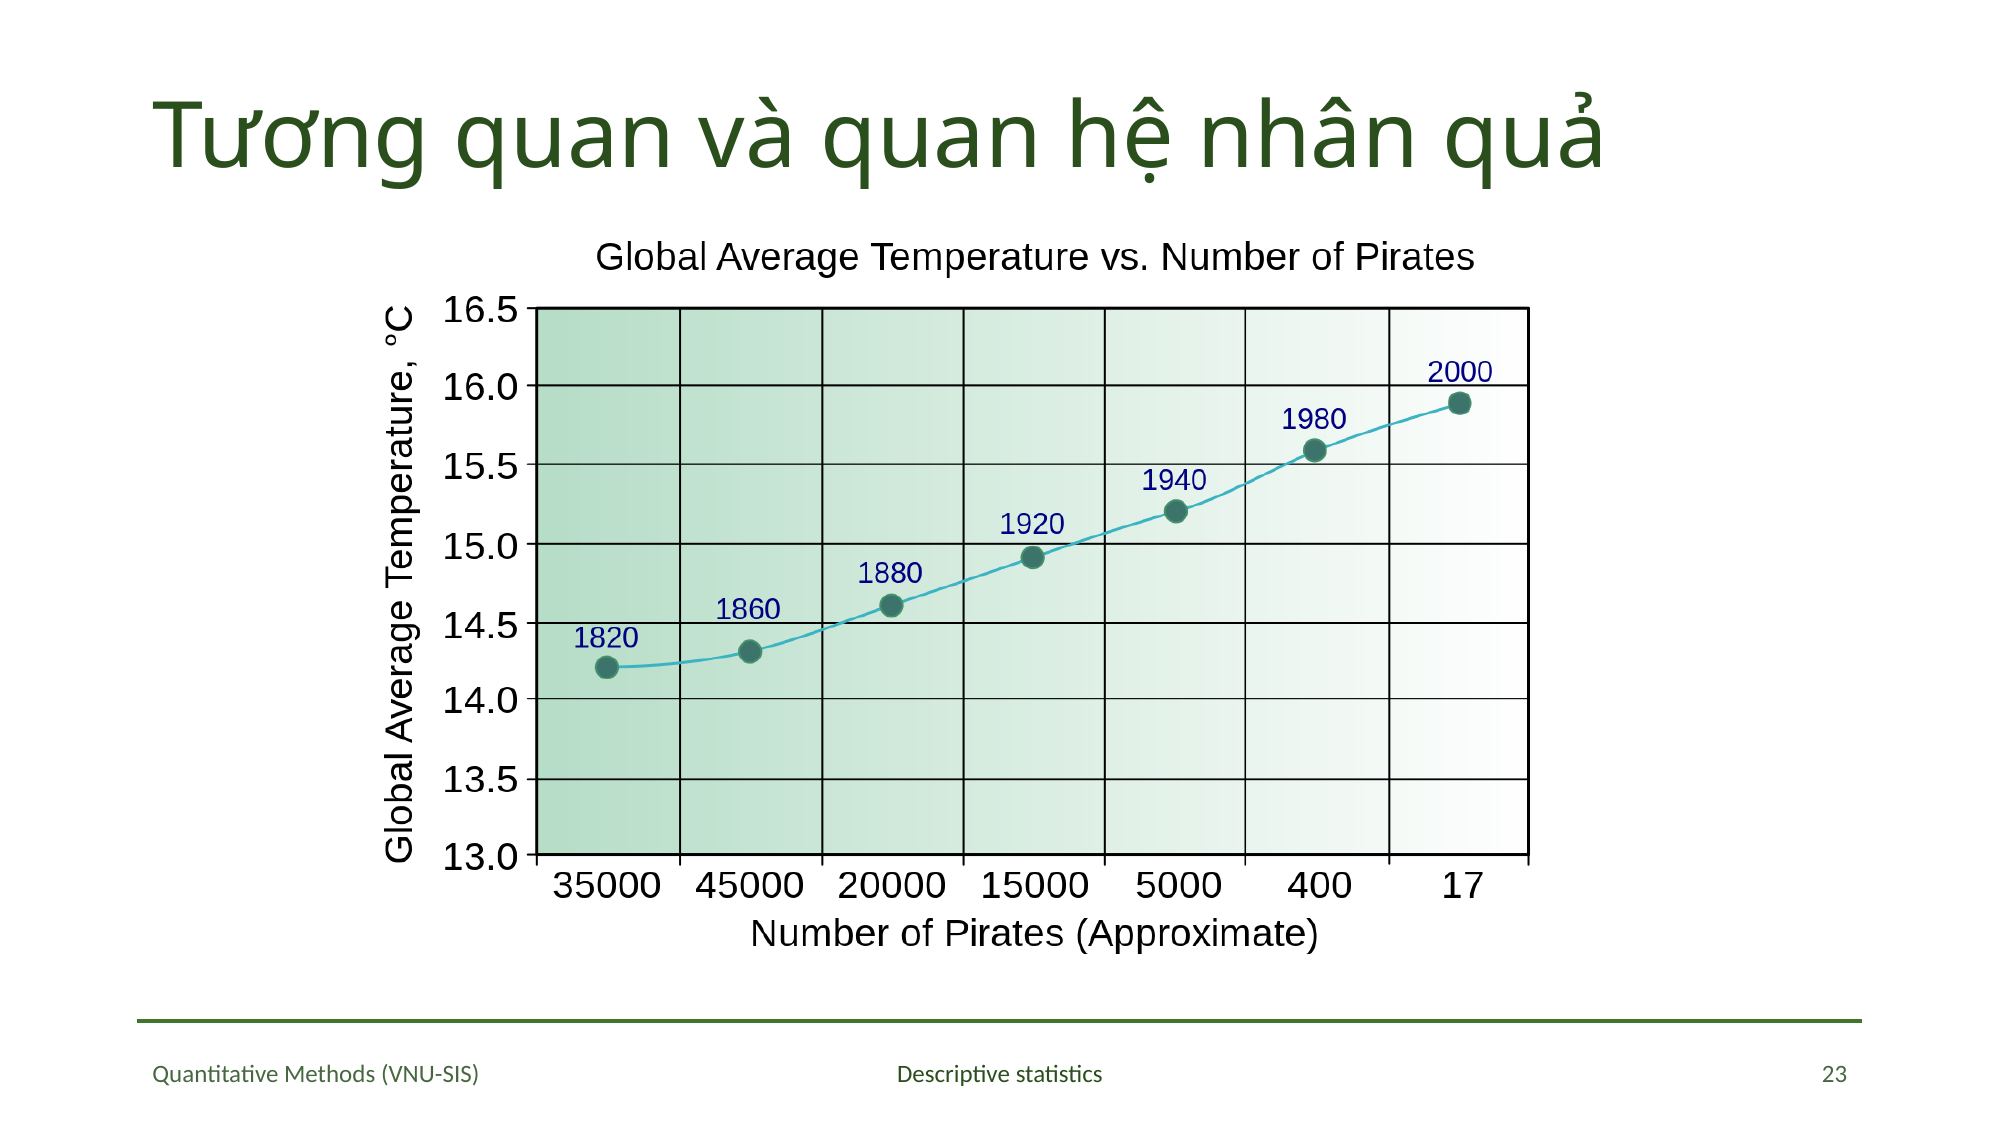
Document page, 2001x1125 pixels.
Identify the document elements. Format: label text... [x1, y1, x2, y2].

footer Quantitative Methods (VNU-SIS) [137, 1042, 514, 1103]
slide_number 23 [1429, 1042, 1863, 1103]
picture [375, 230, 1541, 964]
text_box Descriptive statistics [571, 1042, 1429, 1103]
title Tương quan và quan hệ nhân quả [137, 59, 1863, 216]
